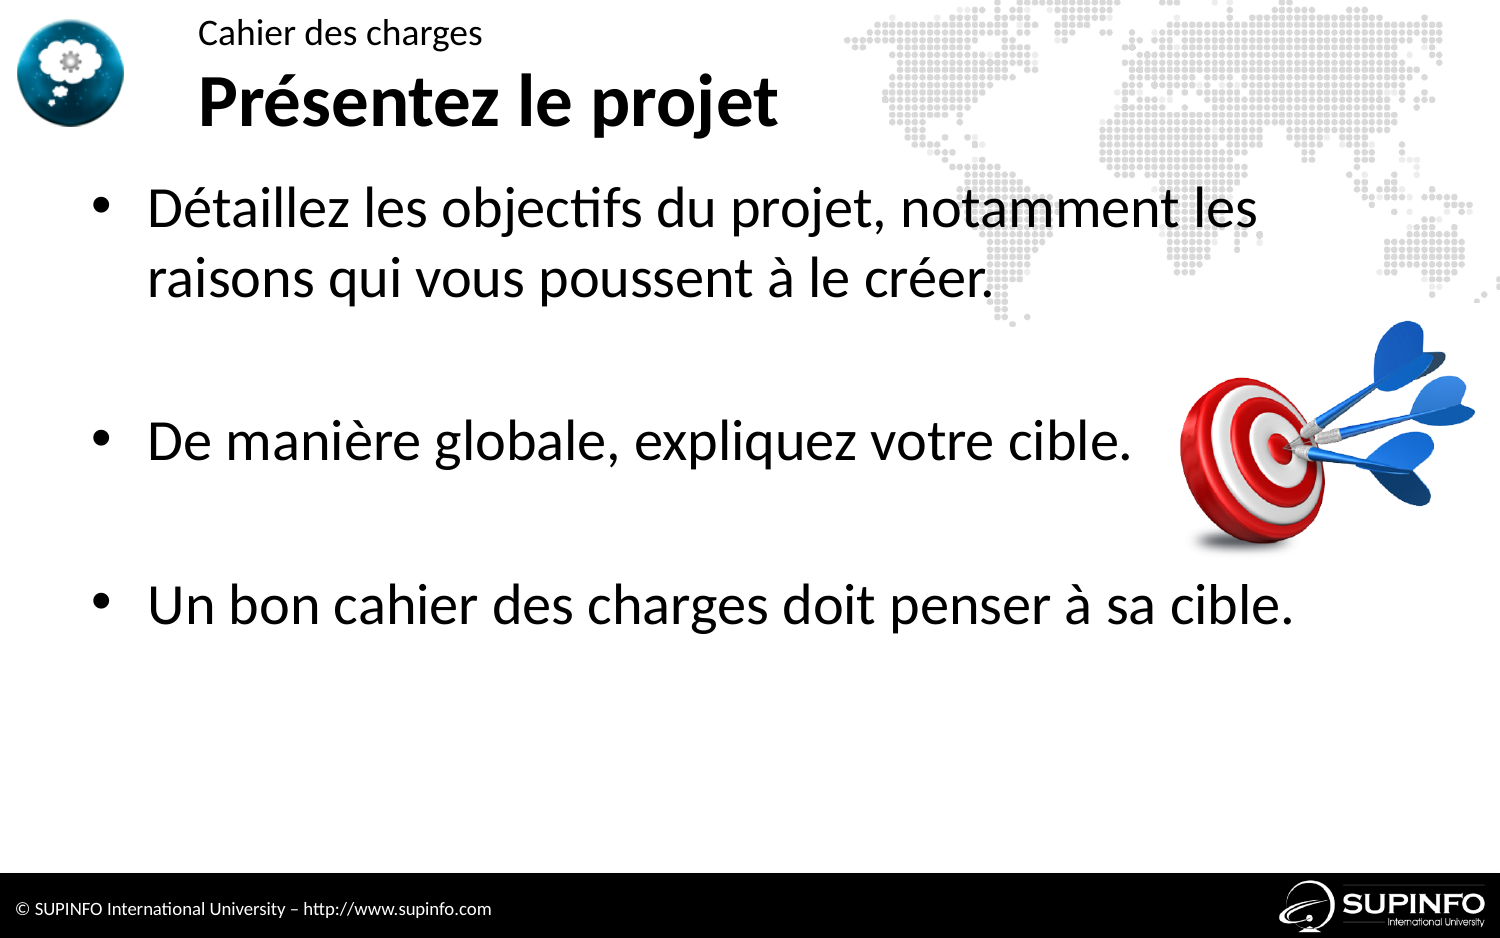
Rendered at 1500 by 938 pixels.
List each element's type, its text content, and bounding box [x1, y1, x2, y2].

picture [53, 86, 68, 98]
title Présentez le projet [183, 56, 1459, 138]
picture [17, 19, 125, 127]
text_box [419, 28, 450, 90]
picture [1269, 870, 1494, 938]
picture [844, 0, 1500, 585]
picture [39, 40, 102, 84]
list Cahier des charges [183, 0, 1459, 56]
picture [48, 100, 55, 106]
list Détaillez les objectifs du projet, notamment les raisons qui vous poussent à le créer. De manière globale, expliquez votre cible. Un bon cahier des charges doit penser à sa cible. [76, 161, 1436, 856]
